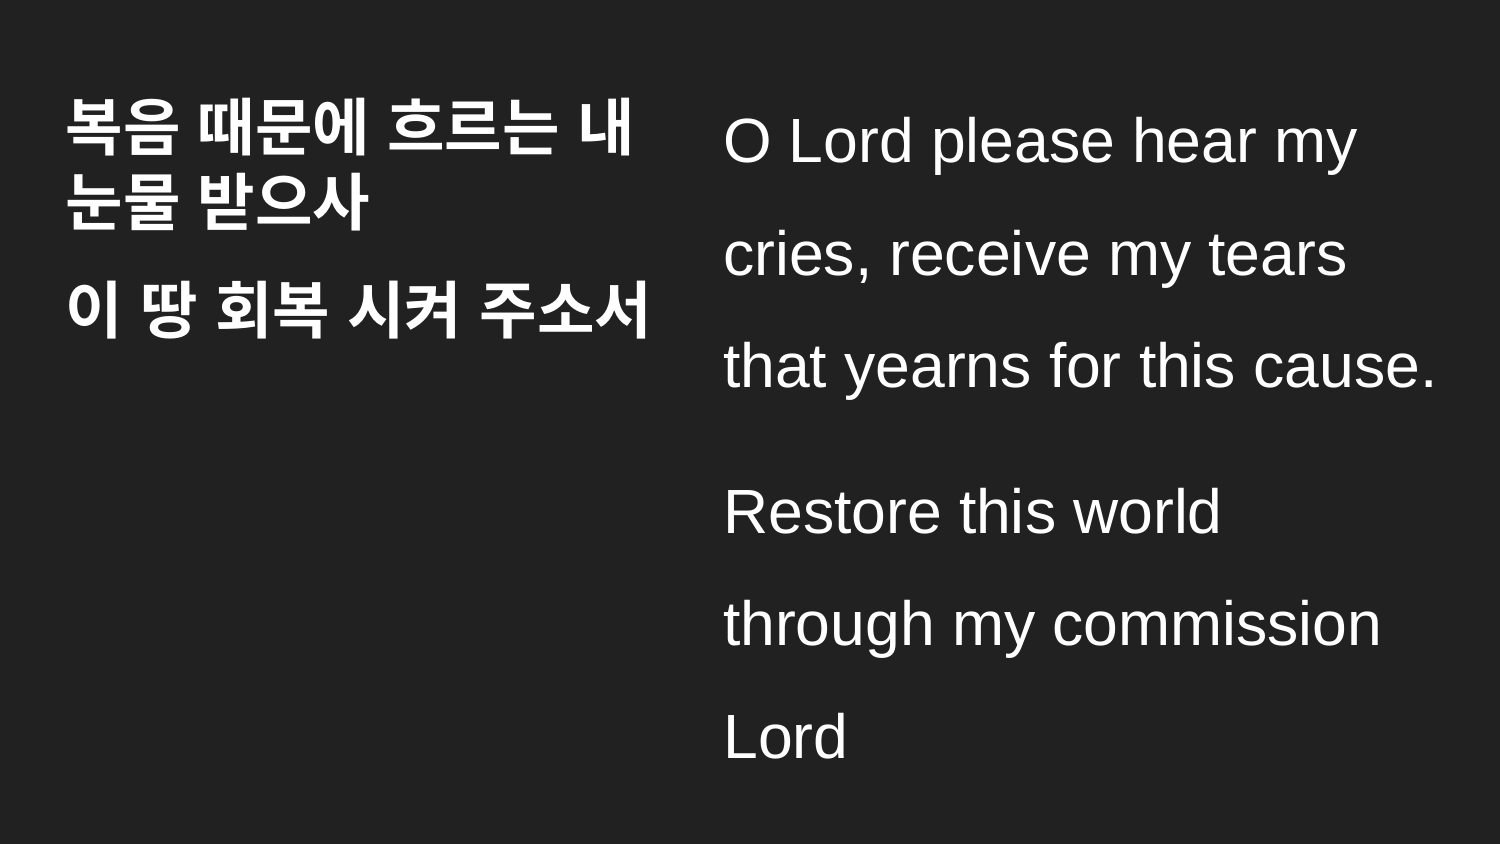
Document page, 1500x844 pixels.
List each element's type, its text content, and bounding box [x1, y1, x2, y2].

text_box O Lord please hear my cries, receive my tears that yearns for this cause. Restore this world through my commission Lord [708, 48, 1464, 719]
text_box 복음 때문에 흐르는 내 눈물 받으사 이 땅 회복 시켜 주소서 [51, 72, 709, 733]
